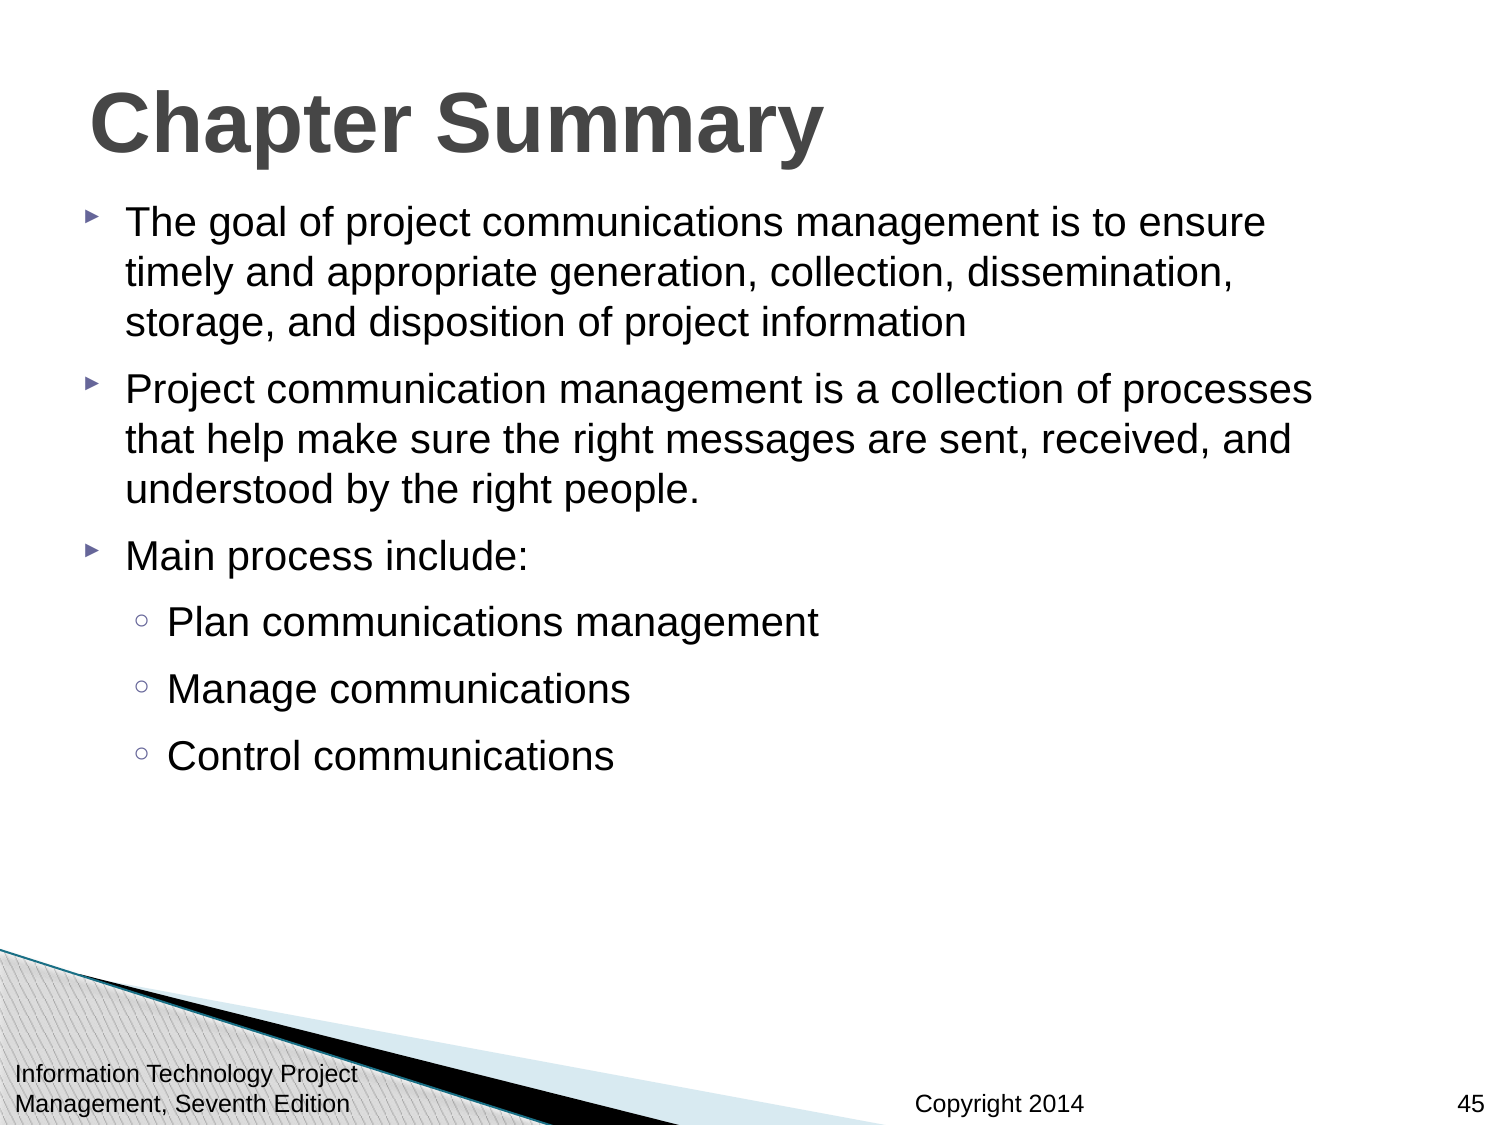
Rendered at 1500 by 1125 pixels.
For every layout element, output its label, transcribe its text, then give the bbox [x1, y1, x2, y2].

list The goal of project communications management is to ensure timely and appropriate generation, collection, dissemination, storage, and disposition of project information Project communication management is a collection of processes that help make sure the right messages are sent, received, and understood by the right people. Main process include: Plan communications management Manage communications Control communications [49, 187, 1401, 931]
footer Information Technology Project Management, Seventh Edition [0, 1065, 425, 1125]
title Chapter Summary [75, 24, 1425, 213]
slide_number 45 [1408, 1065, 1500, 1125]
